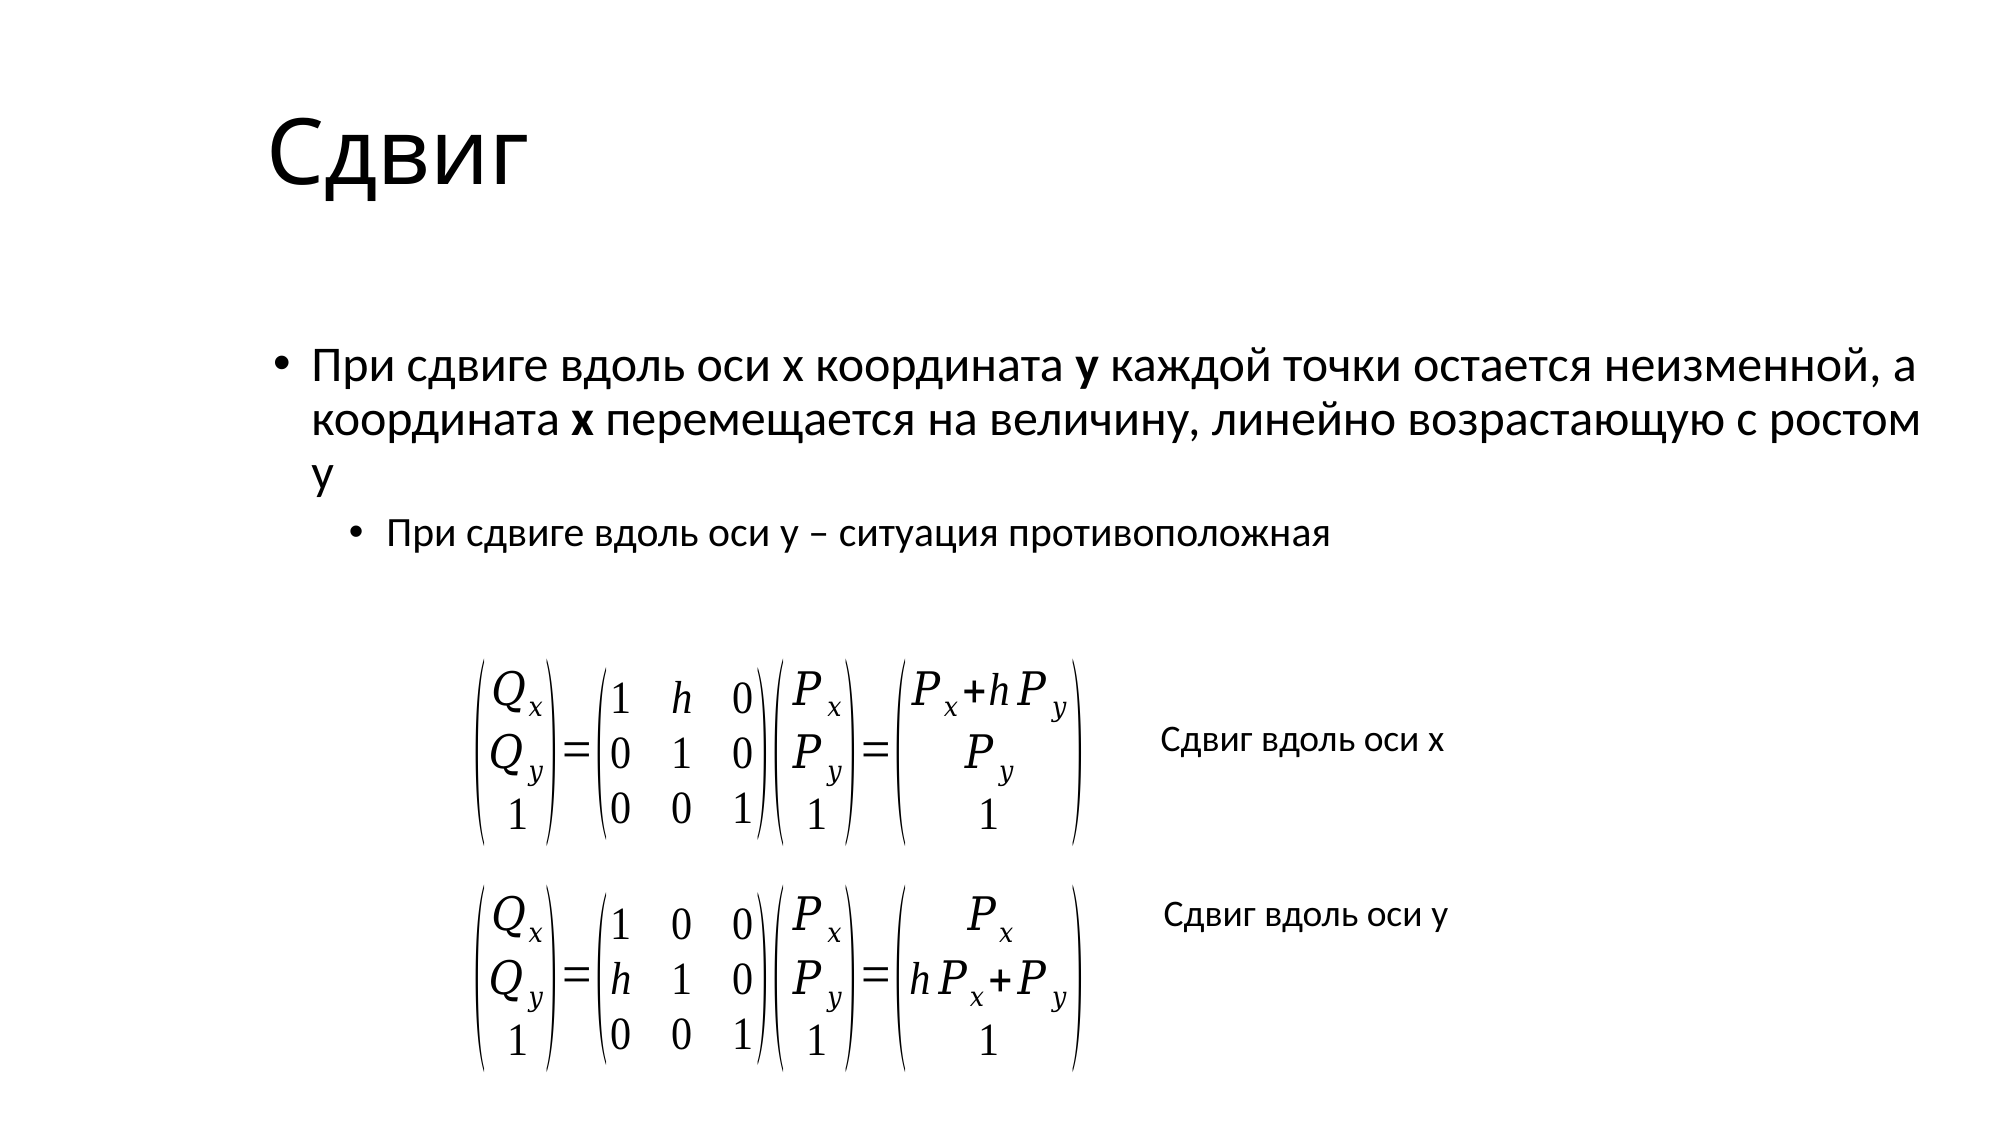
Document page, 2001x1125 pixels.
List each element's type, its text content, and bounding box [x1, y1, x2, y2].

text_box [472, 655, 1479, 850]
list При сдвиге вдоль оси x координата y каждой точки остается неизменной, а координата x перемещается на величину, линейно возрастающую с ростом y При сдвиге вдоль оси y – ситуация противоположная [258, 331, 1959, 656]
title Сдвиг [251, 35, 1957, 275]
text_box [472, 881, 1483, 1076]
